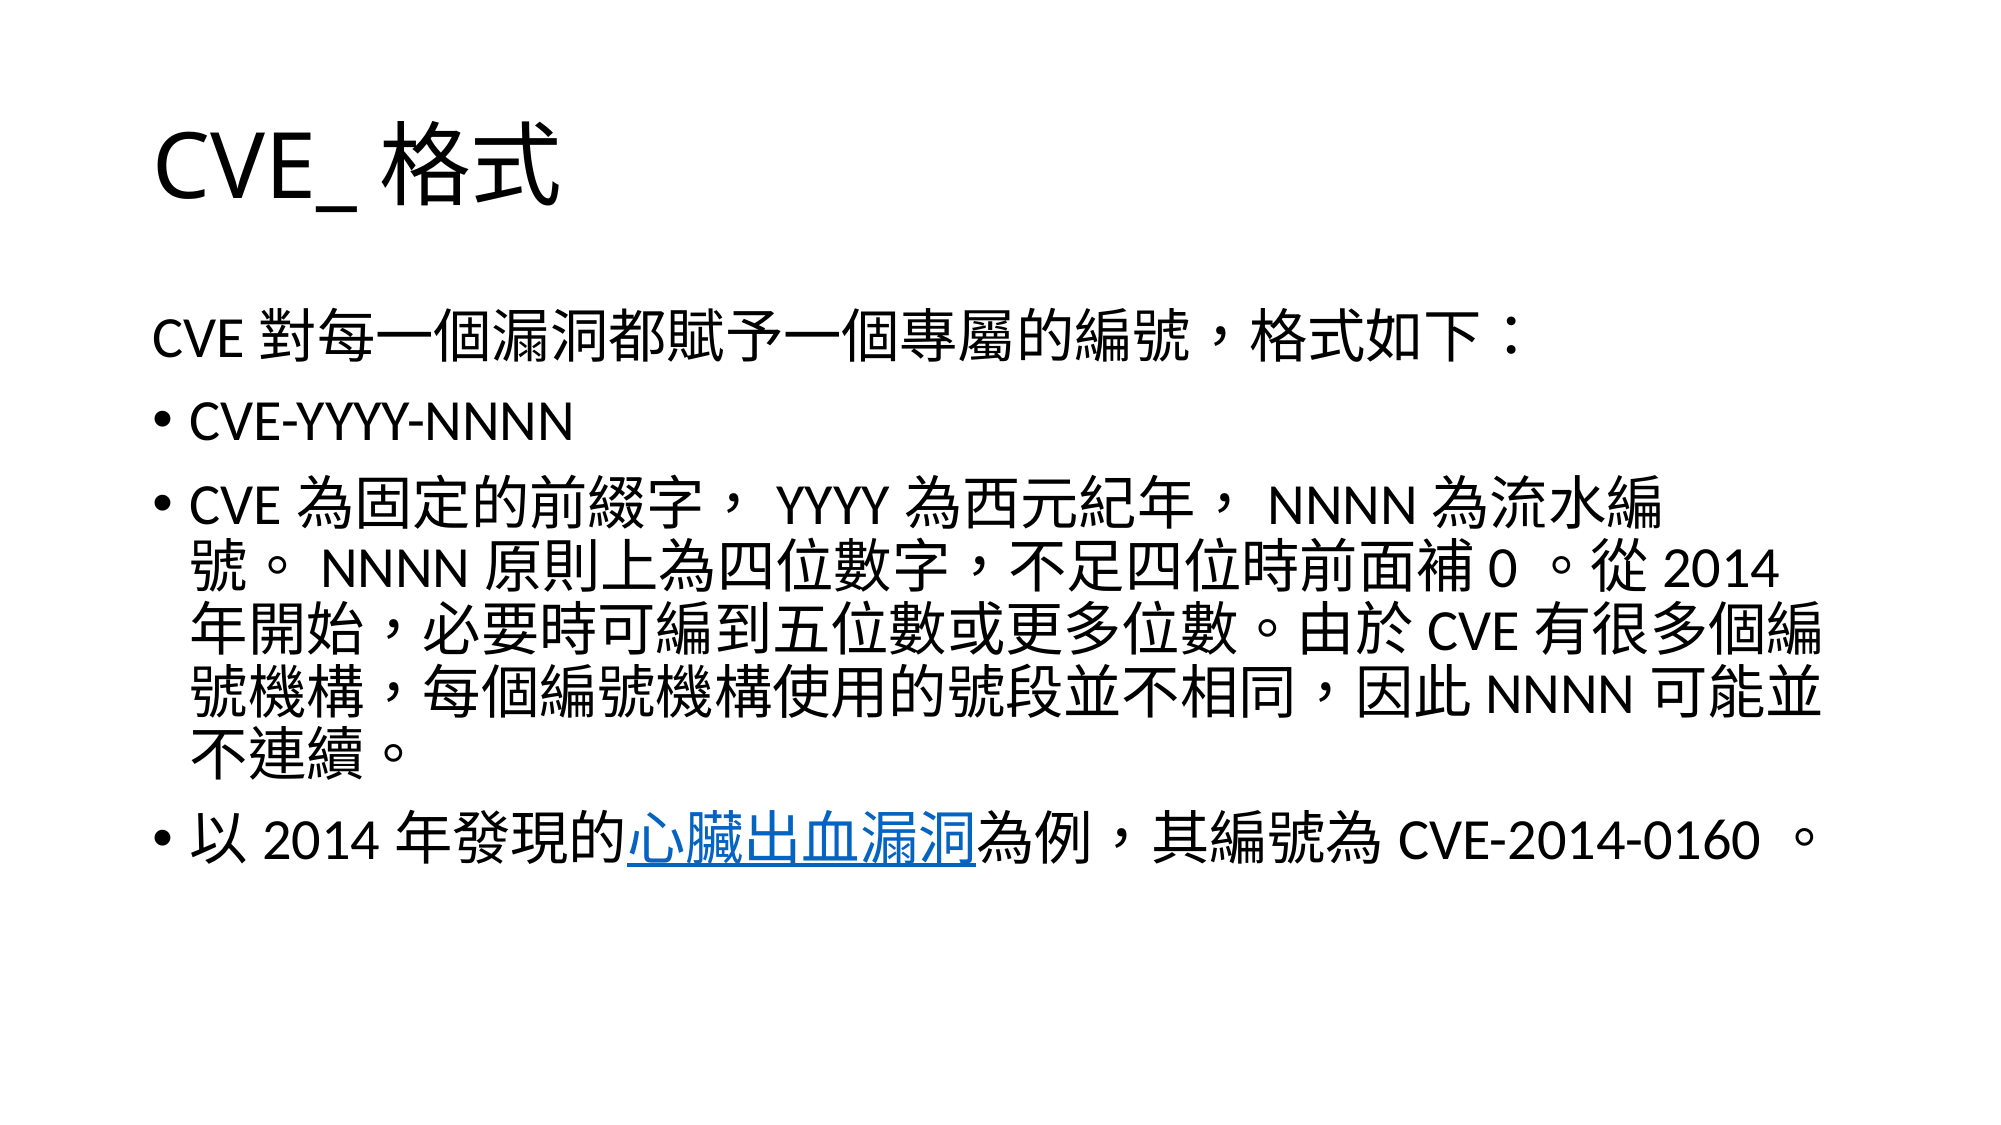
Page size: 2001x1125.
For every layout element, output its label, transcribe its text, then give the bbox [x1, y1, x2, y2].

title CVE_格式 [137, 59, 1863, 278]
list CVE對每一個漏洞都賦予一個專屬的編號，格式如下： CVE-YYYY-NNNN CVE為固定的前綴字，YYYY為西元紀年，NNNN為流水編號。NNNN原則上為四位數字，不足四位時前面補0。從2014年開始，必要時可編到五位數或更多位數。由於CVE有很多個編號機構，每個編號機構使用的號段並不相同，因此NNNN可能並不連續。 以2014年發現的心臟出血漏洞為例，其編號為CVE-2014-0160。 [137, 299, 1863, 1014]
